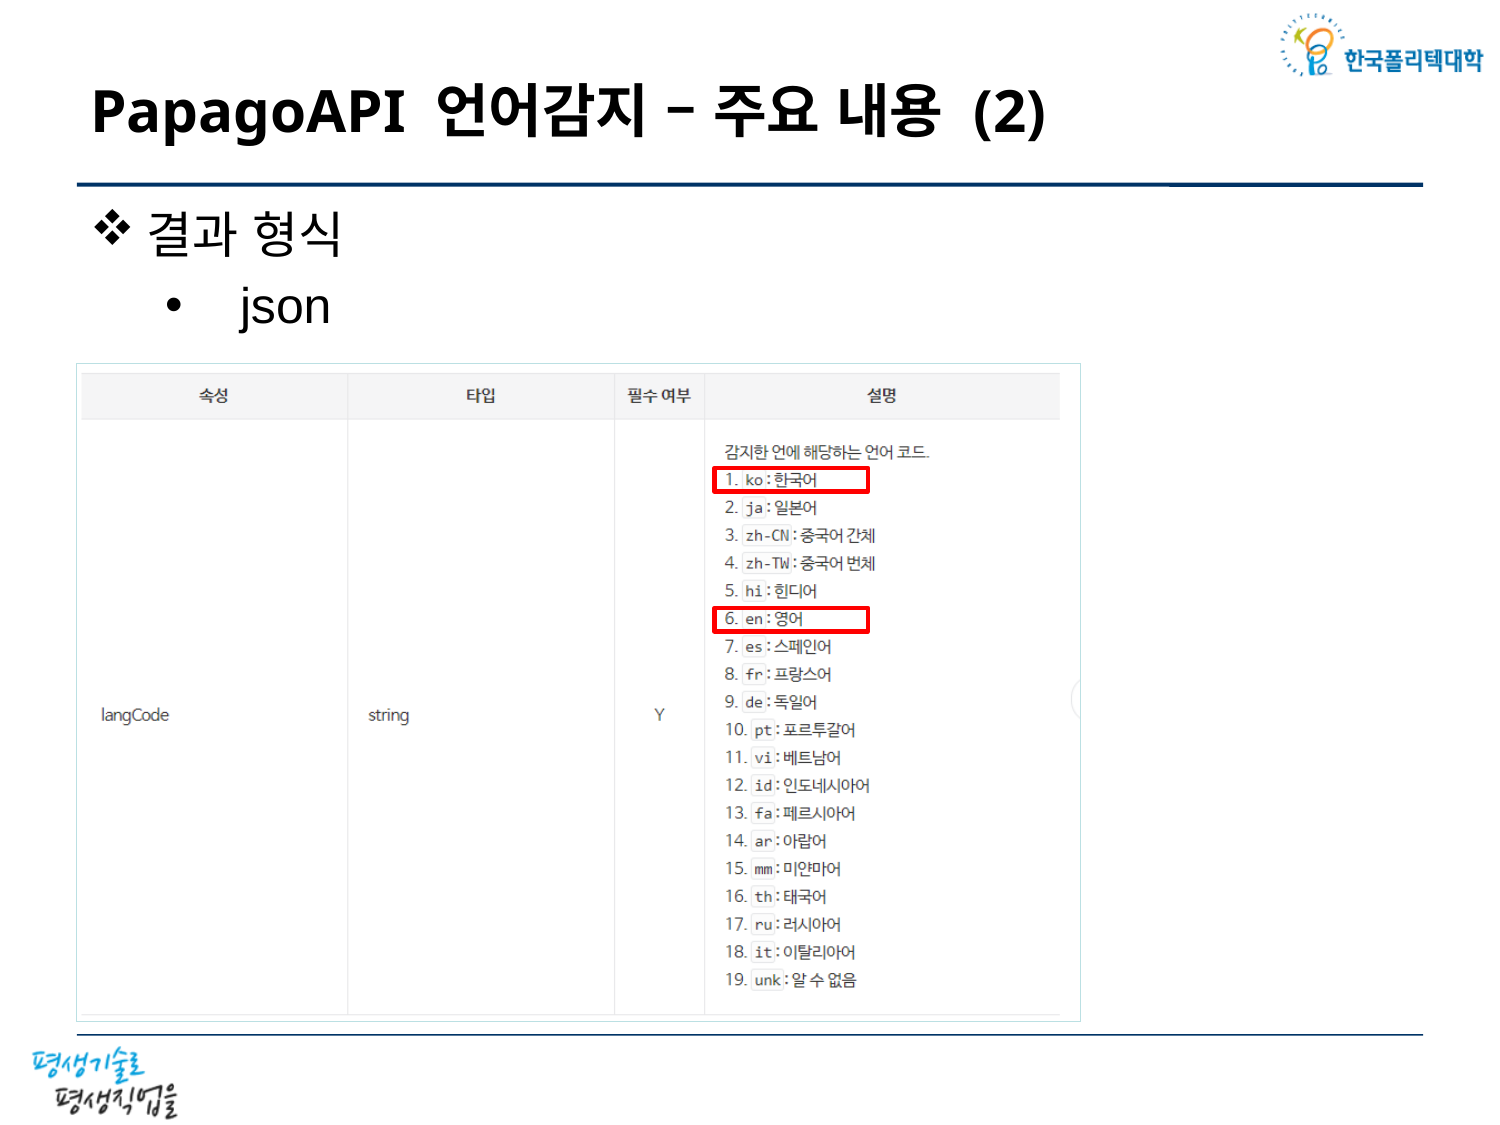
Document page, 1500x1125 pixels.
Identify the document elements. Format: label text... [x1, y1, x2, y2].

picture [17, 1039, 226, 1122]
list 결과 형식 json [74, 196, 1424, 1006]
picture [1275, 6, 1489, 84]
picture [76, 362, 1081, 1022]
title PapagoAPI 언어감지 – 주요 내용 (2) [74, 44, 1426, 173]
